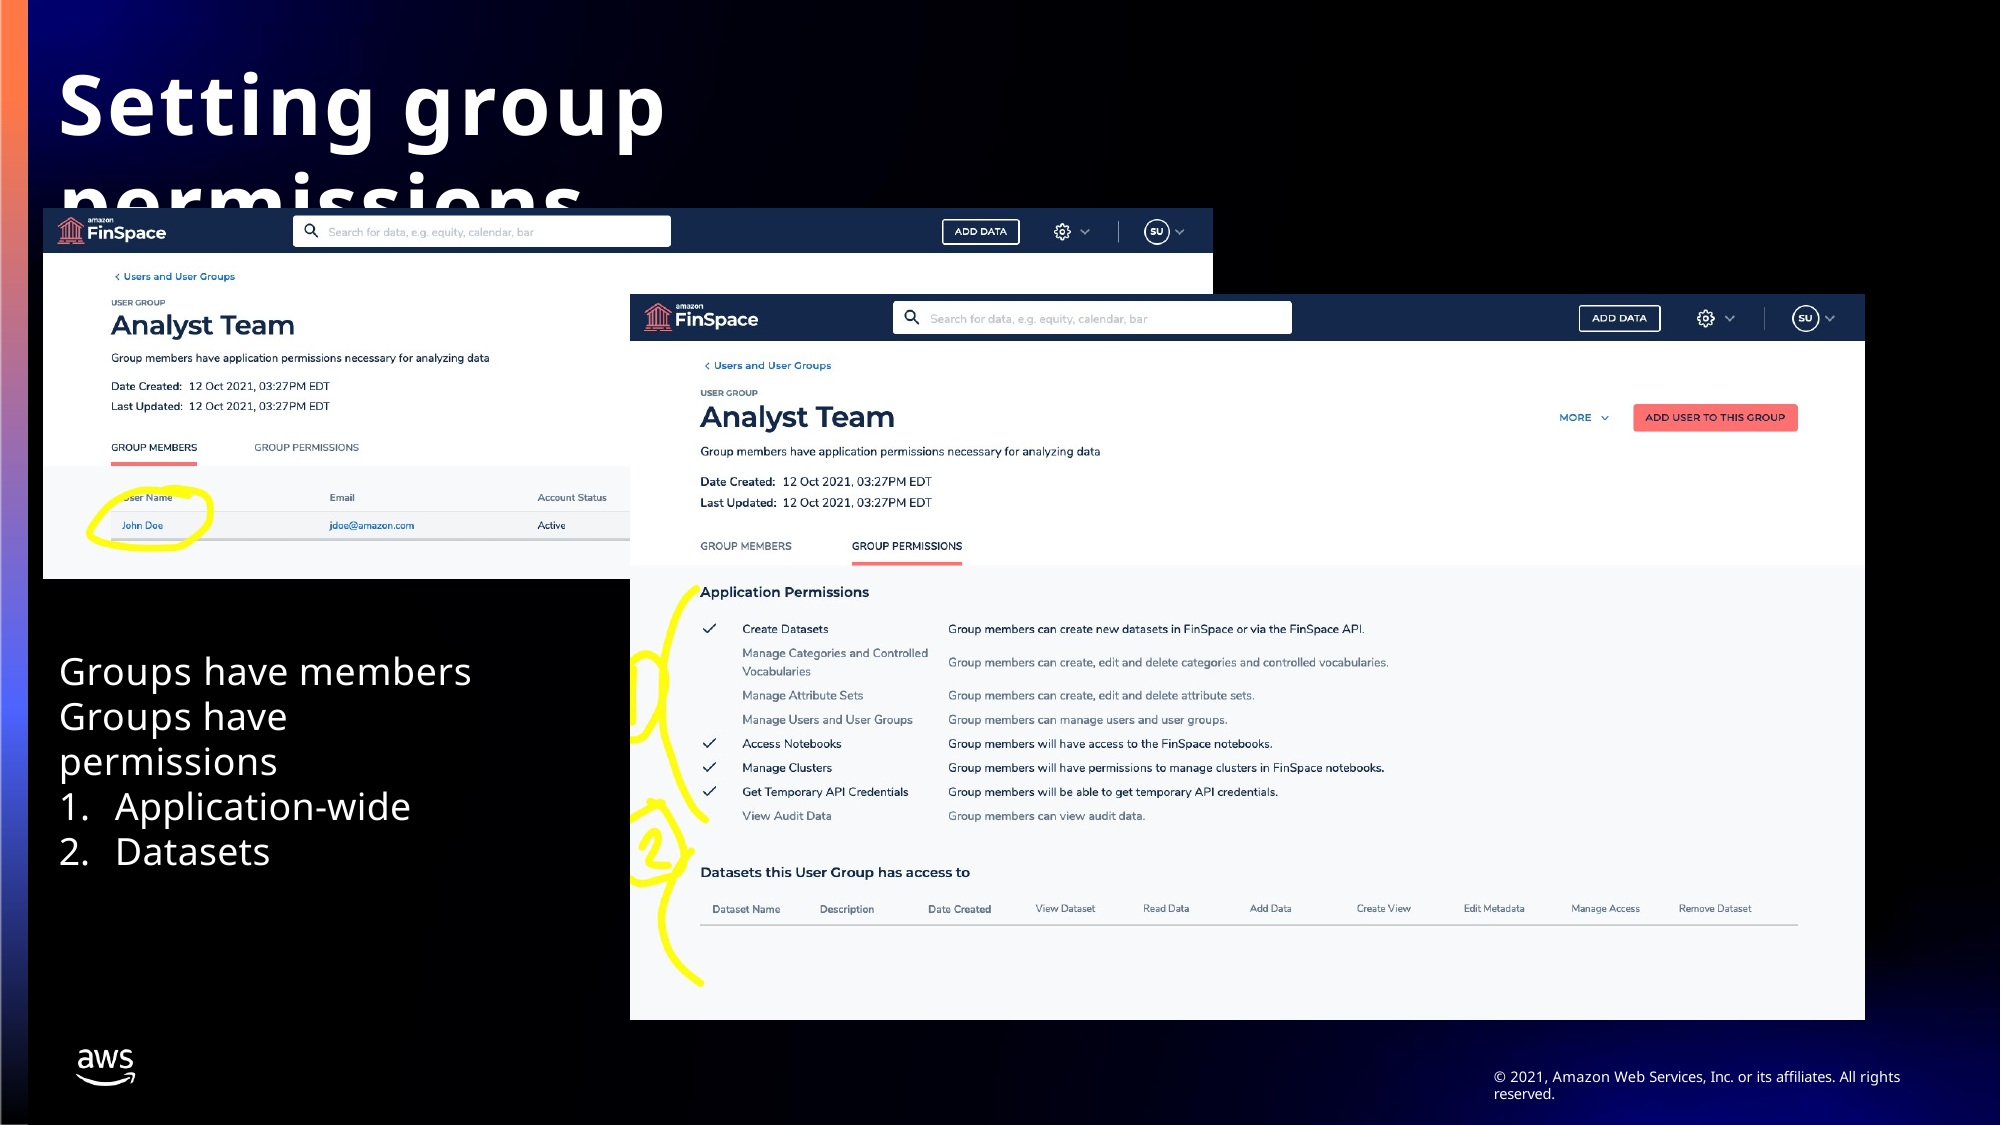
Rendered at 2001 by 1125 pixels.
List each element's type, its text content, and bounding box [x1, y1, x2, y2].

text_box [43, 208, 1865, 1020]
footer © 2021, Amazon Web Services, Inc. or its affiliates. All rights reserved. [1491, 1066, 1958, 1125]
picture [0, 0, 2000, 1125]
title Setting group permissions [56, 50, 1124, 208]
